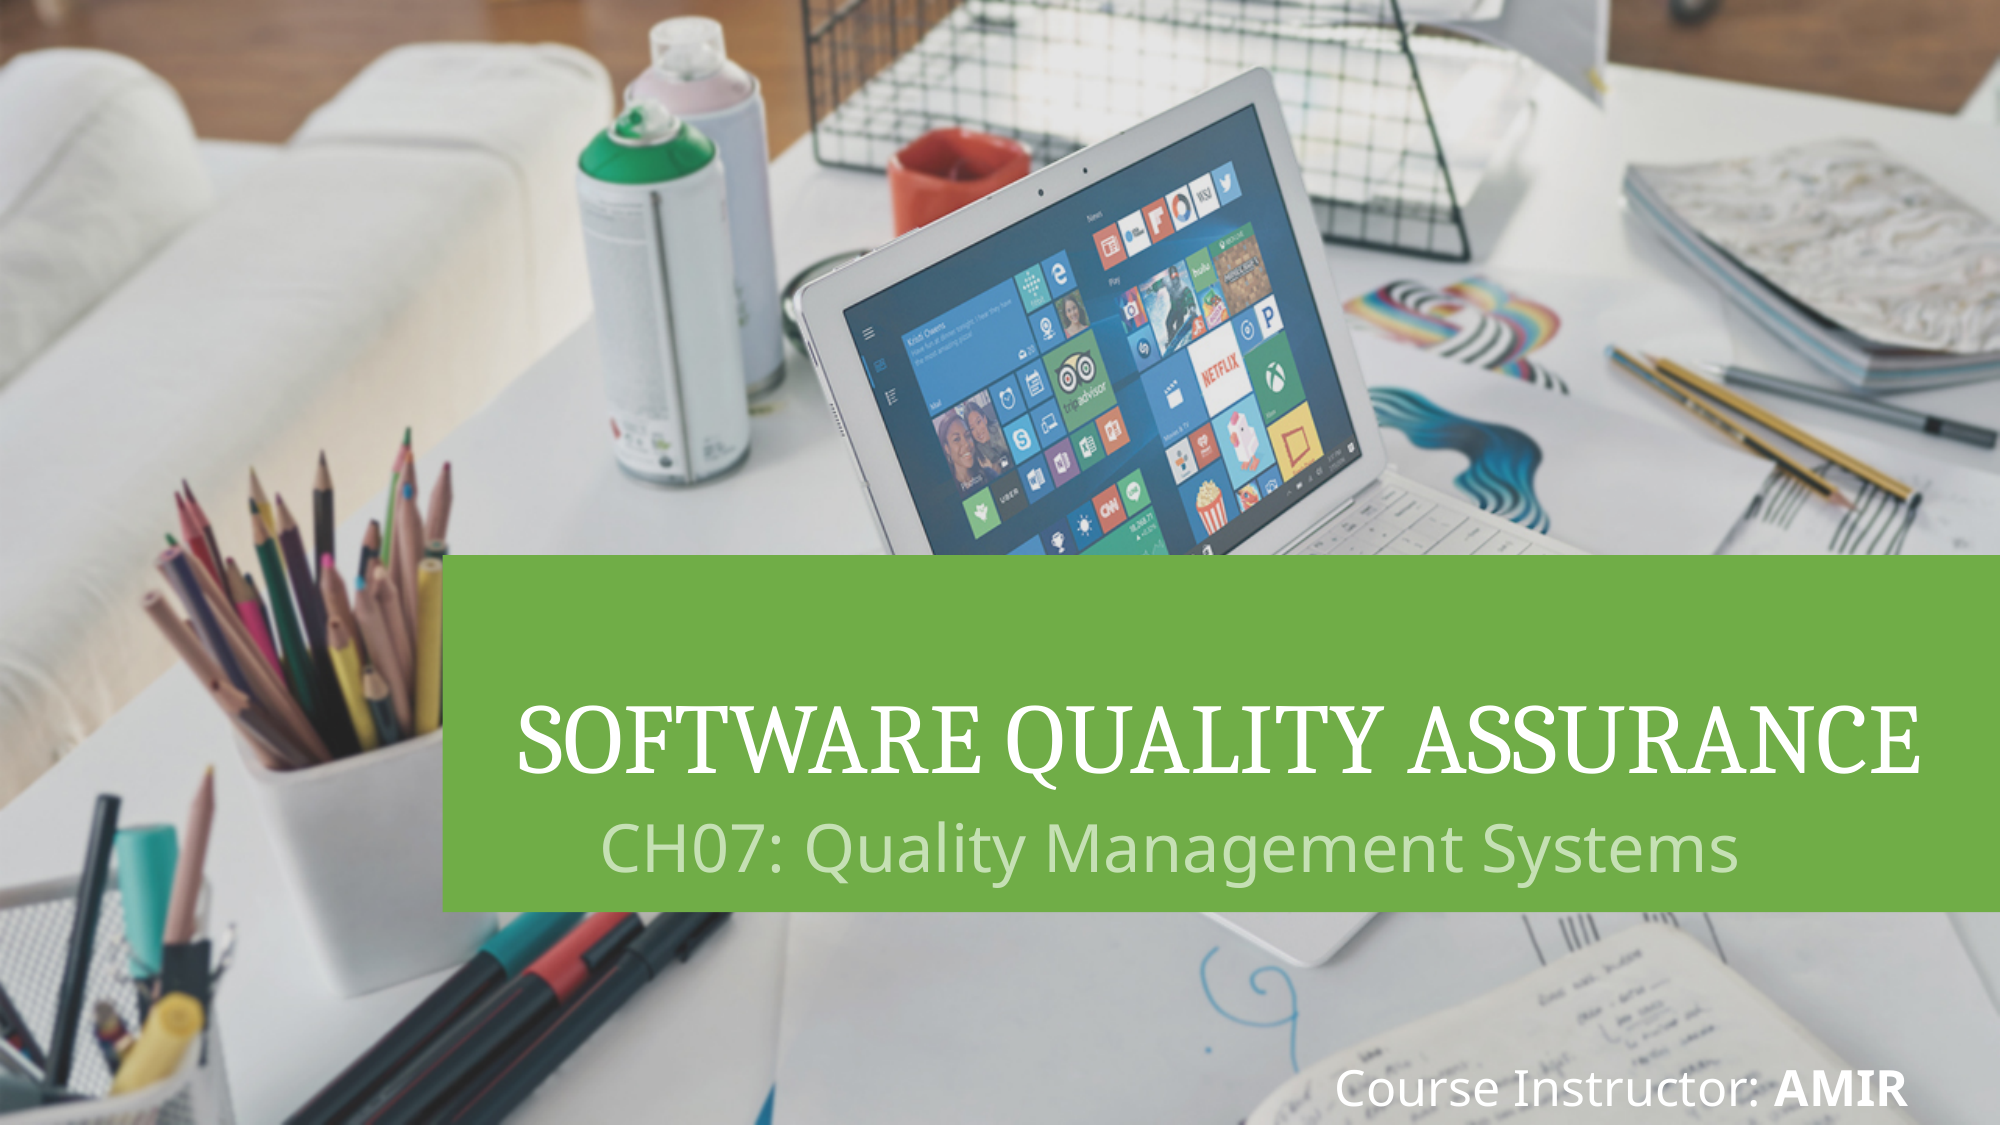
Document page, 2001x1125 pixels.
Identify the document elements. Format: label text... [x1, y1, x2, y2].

picture [0, 0, 2000, 1125]
text_box Course Instructor: AMIR IMAM [1230, 1049, 2000, 1125]
text_box CH07: Quality Management Systems [584, 758, 1969, 894]
title SOFTWARE QUALITY ASSURANCE [442, 555, 2000, 913]
